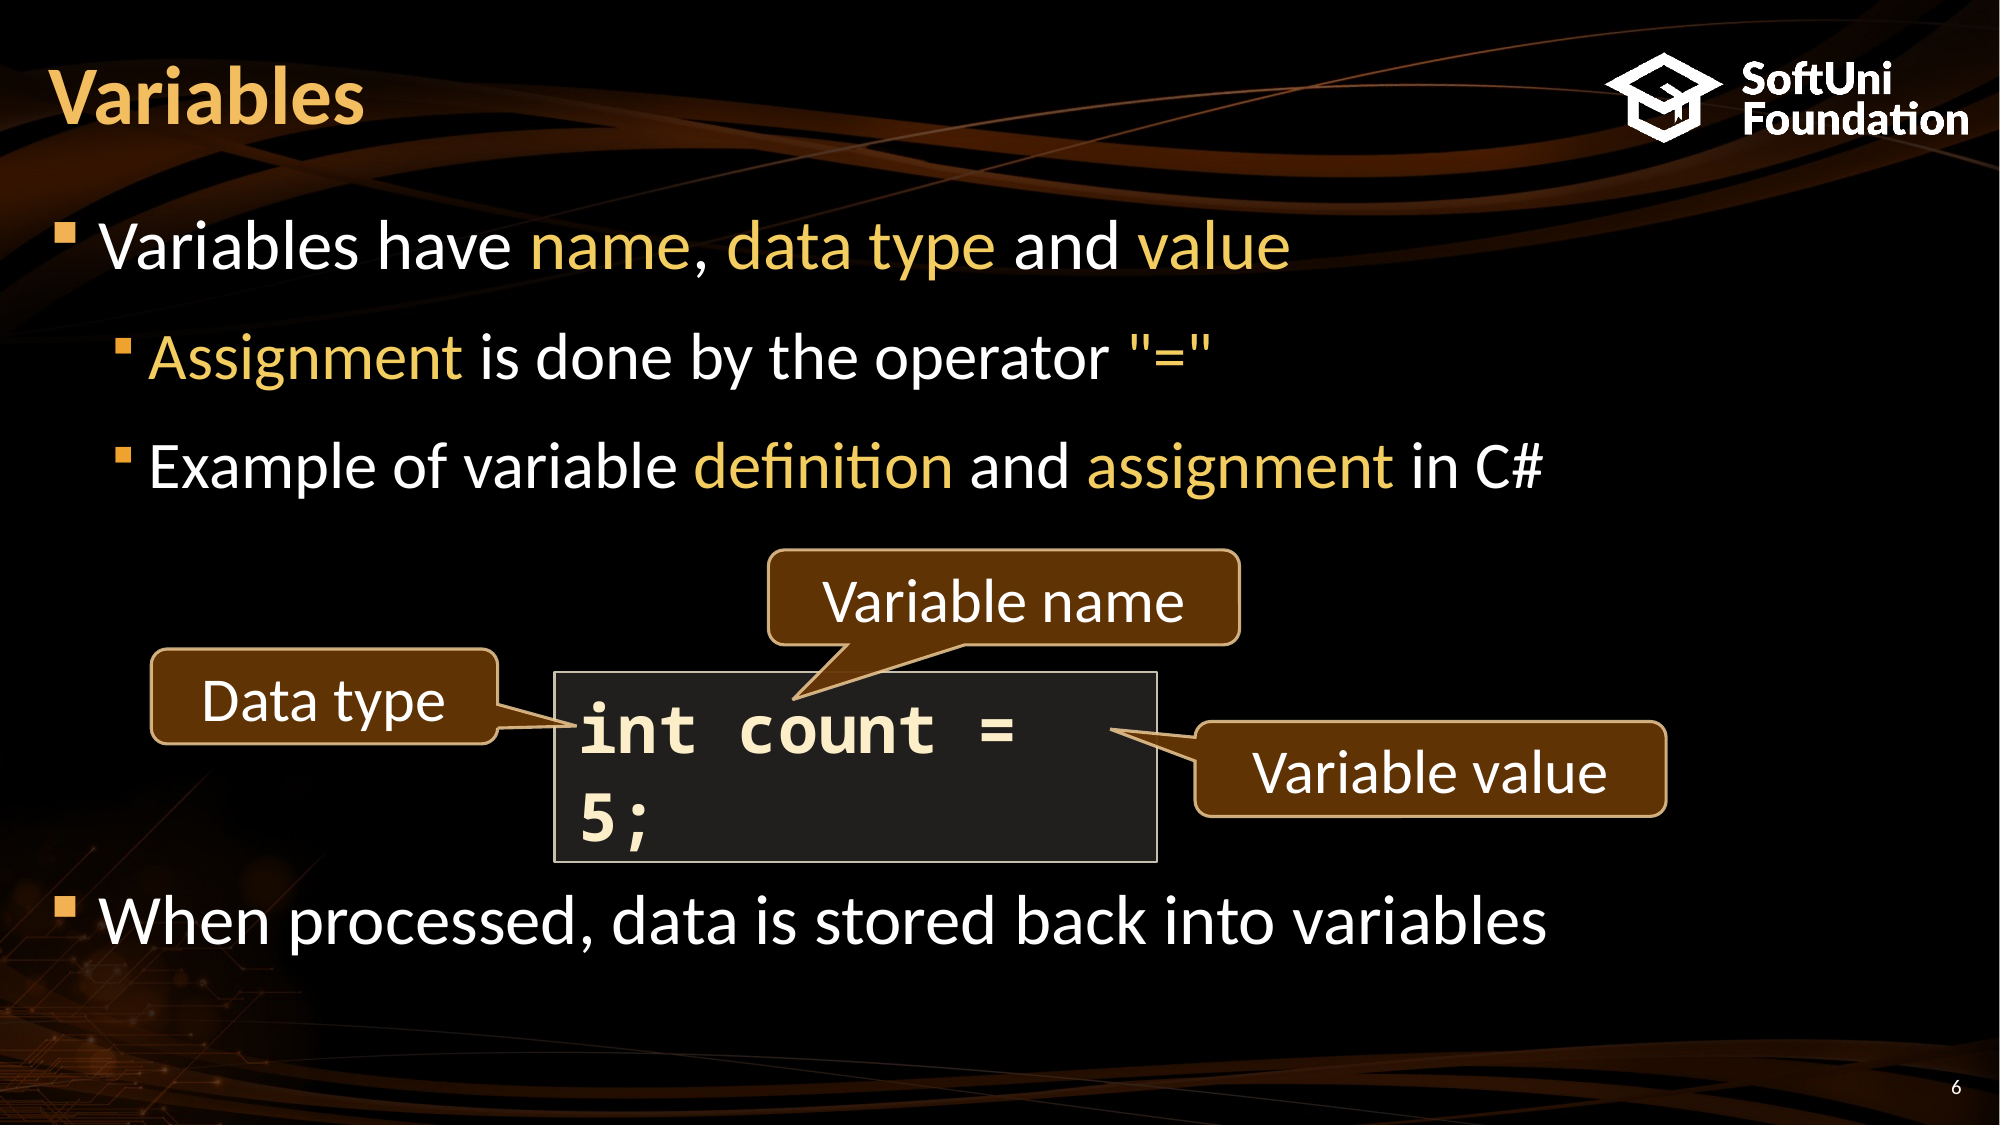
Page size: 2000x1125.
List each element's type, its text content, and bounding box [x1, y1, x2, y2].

picture [0, 0, 2000, 1125]
title Variables [30, 6, 1602, 189]
text_box Variable name [767, 548, 1241, 701]
list Variables have name, data type and value Assignment is done by the operator "=" Example of variable definition and assignment in C# When processed, data is stored back into variables [31, 188, 1968, 1103]
text_box int count = 5; [554, 671, 1158, 863]
text_box Data type [150, 647, 577, 745]
text_box Variable value [1109, 720, 1668, 818]
